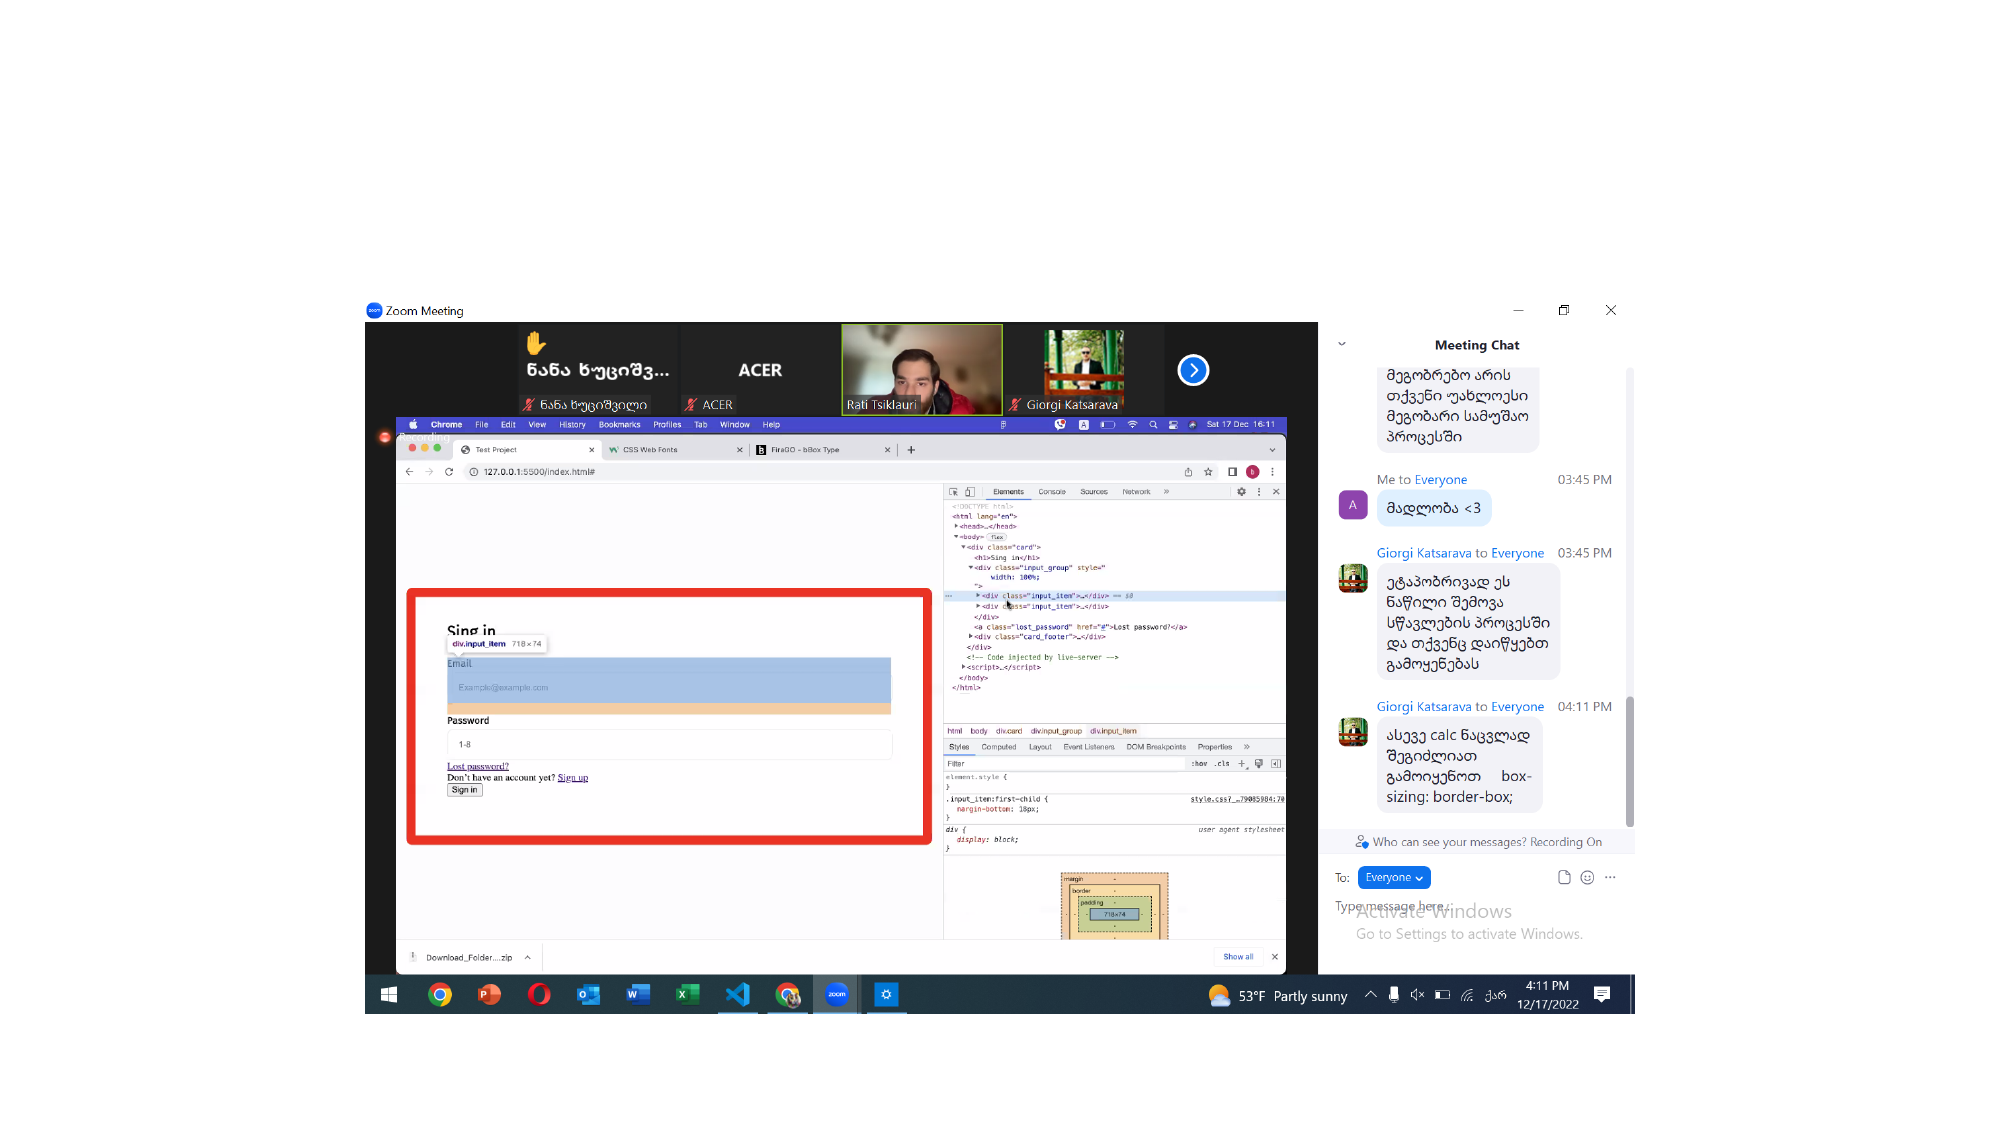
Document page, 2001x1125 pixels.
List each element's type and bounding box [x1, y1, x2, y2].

list [365, 299, 1635, 1014]
